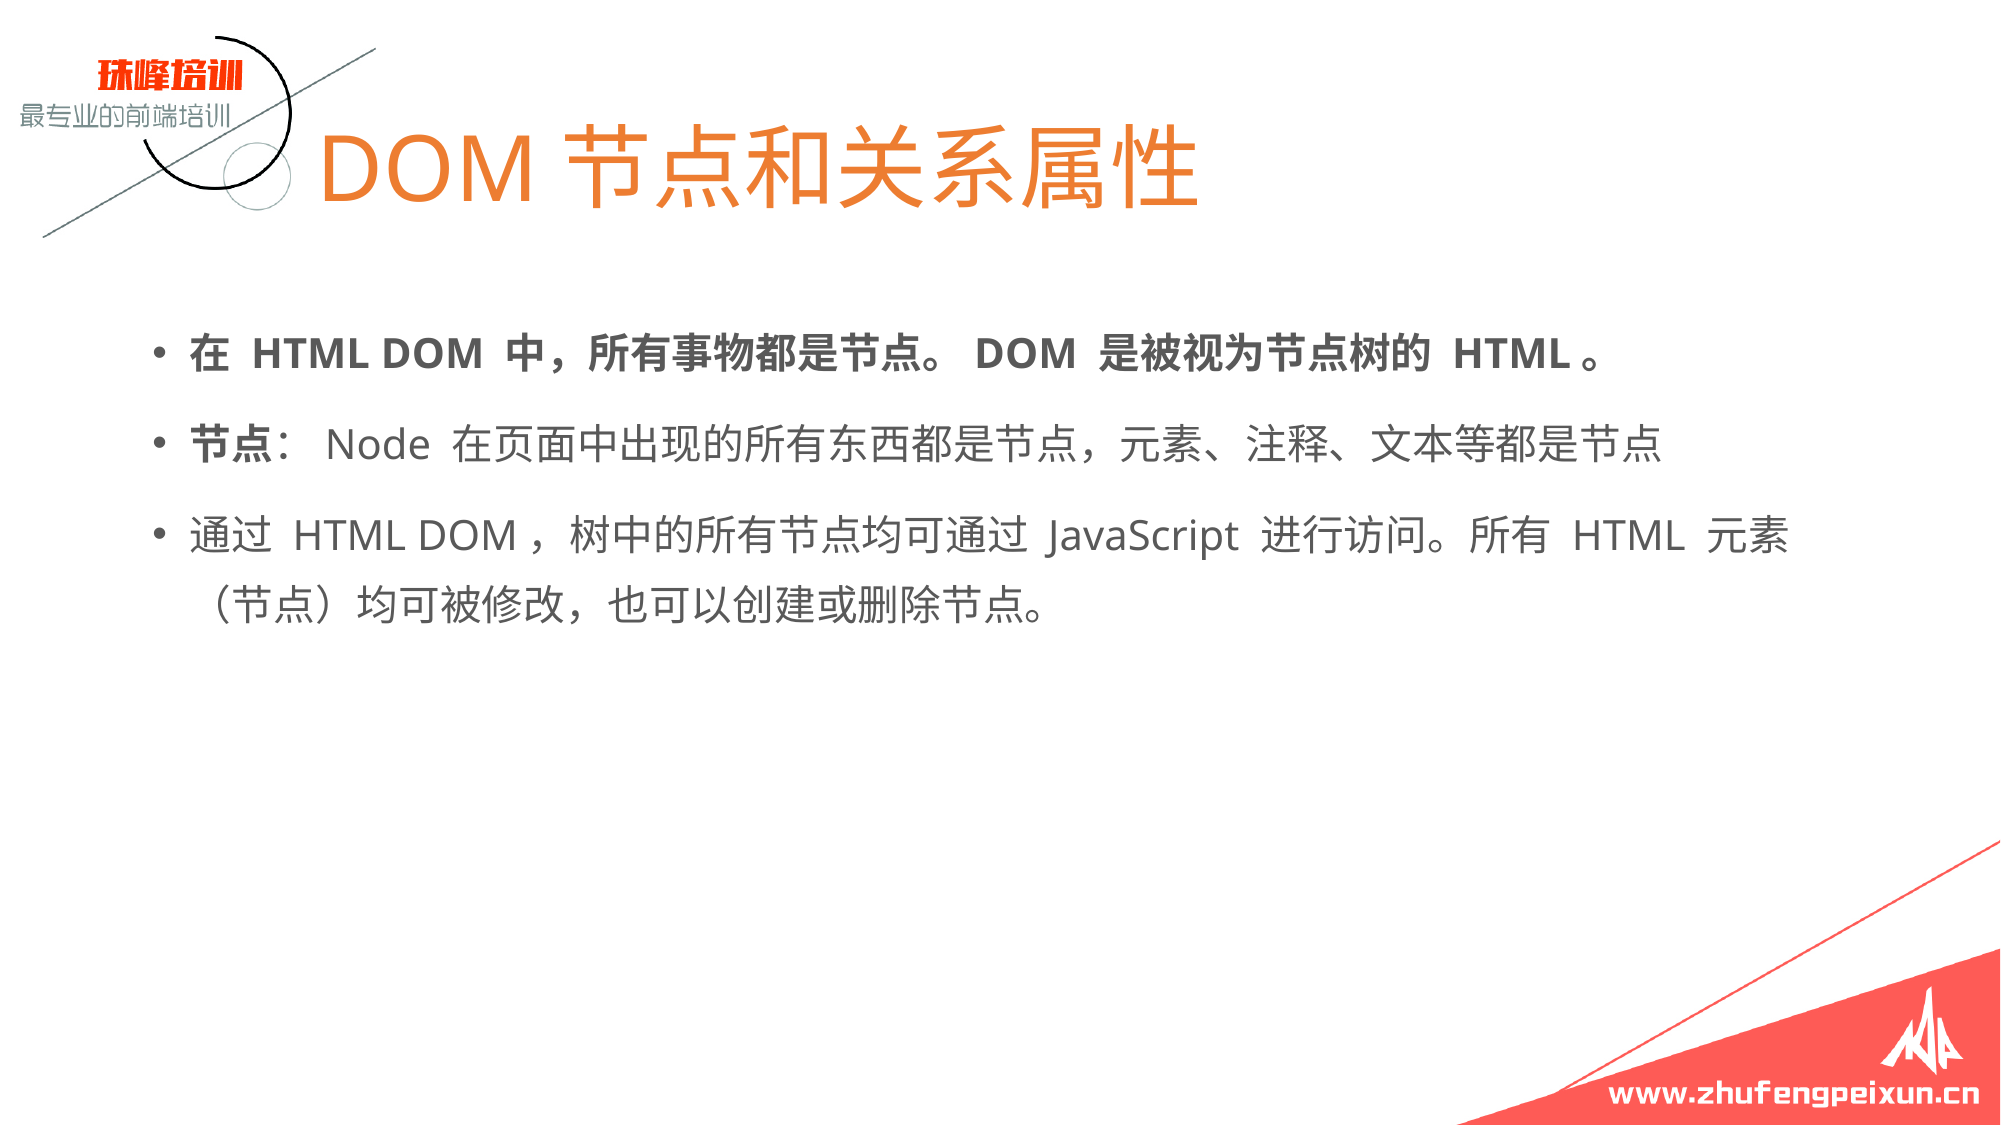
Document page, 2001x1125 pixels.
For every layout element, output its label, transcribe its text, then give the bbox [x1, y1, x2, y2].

list 在 HTML DOM 中，所有事物都是节点。DOM 是被视为节点树的 HTML。 节点：Node 在页面中出现的所有东西都是节点，元素、注释、文本等都是节点 通过 HTML DOM，树中的所有节点均可通过 JavaScript 进行访问。所有 HTML 元素（节点）均可被修改，也可以创建或删除节点。 [137, 299, 1863, 1014]
picture [18, 36, 376, 238]
picture [1437, 796, 2001, 1125]
title DOM节点和关系属性 [302, 114, 1799, 248]
